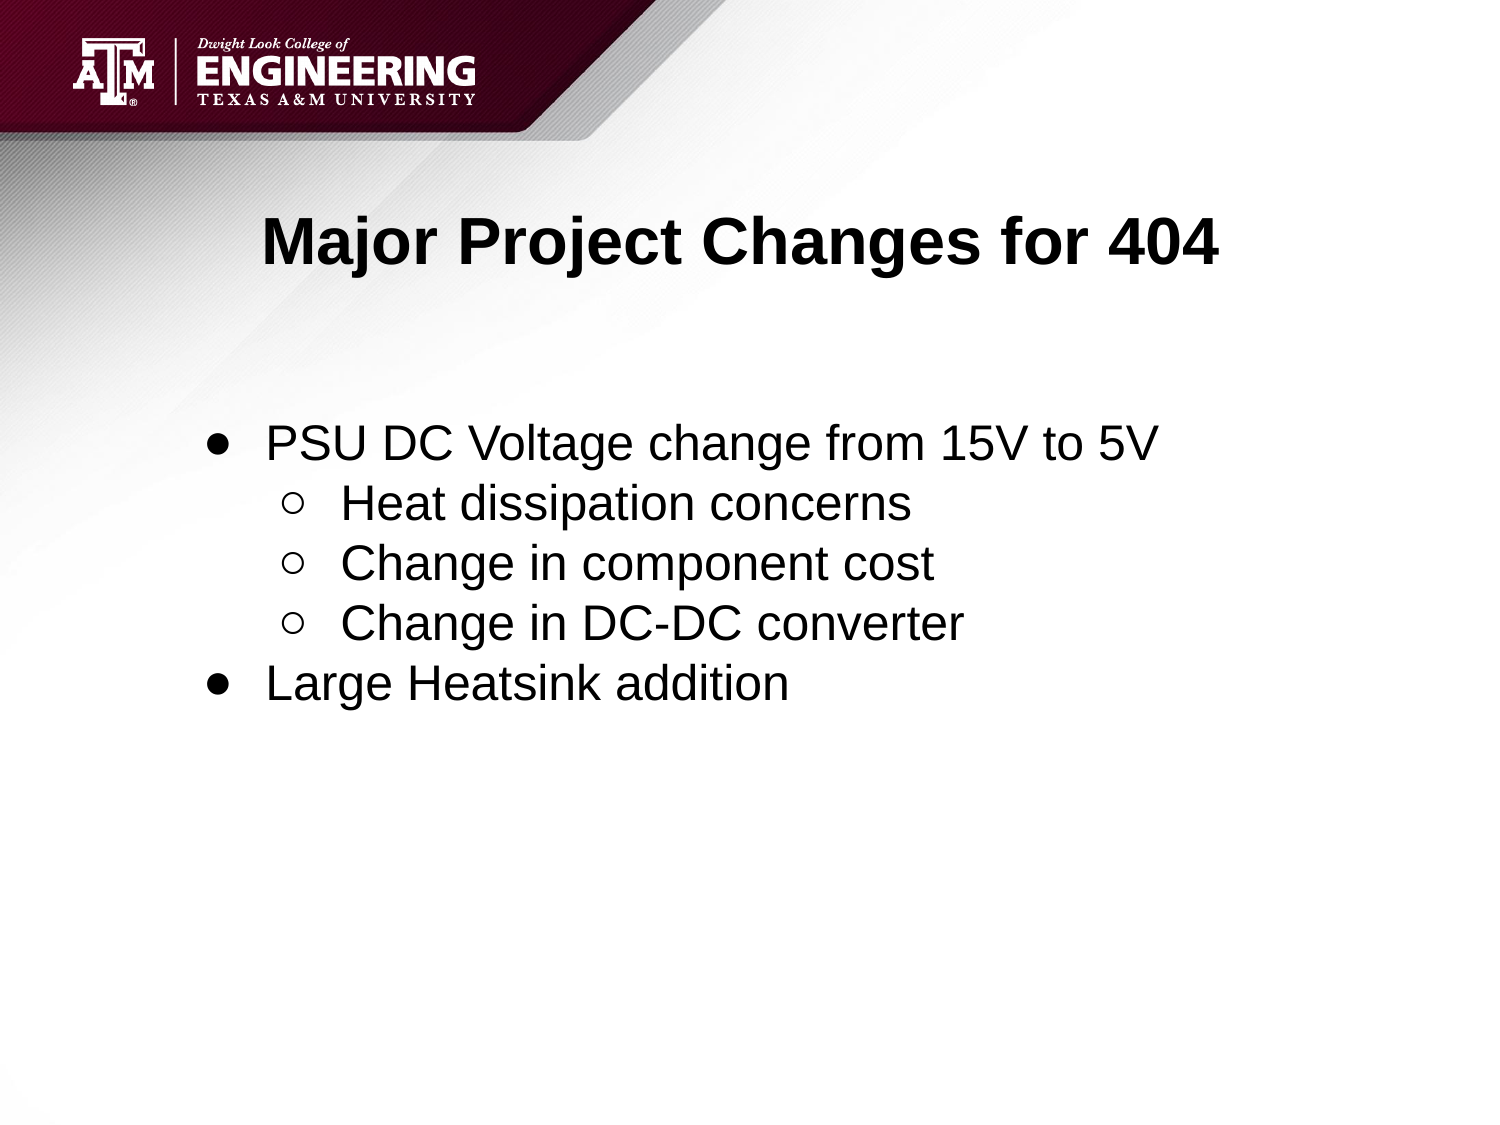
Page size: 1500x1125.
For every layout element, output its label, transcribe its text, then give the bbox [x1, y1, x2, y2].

picture [0, 0, 1500, 1125]
text_box PSU DC Voltage change from 15V to 5V Heat dissipation concerns Change in component cost Change in DC-DC converter Large Heatsink addition [175, 403, 1325, 719]
title Major Project Changes for 404 [75, 172, 1425, 304]
